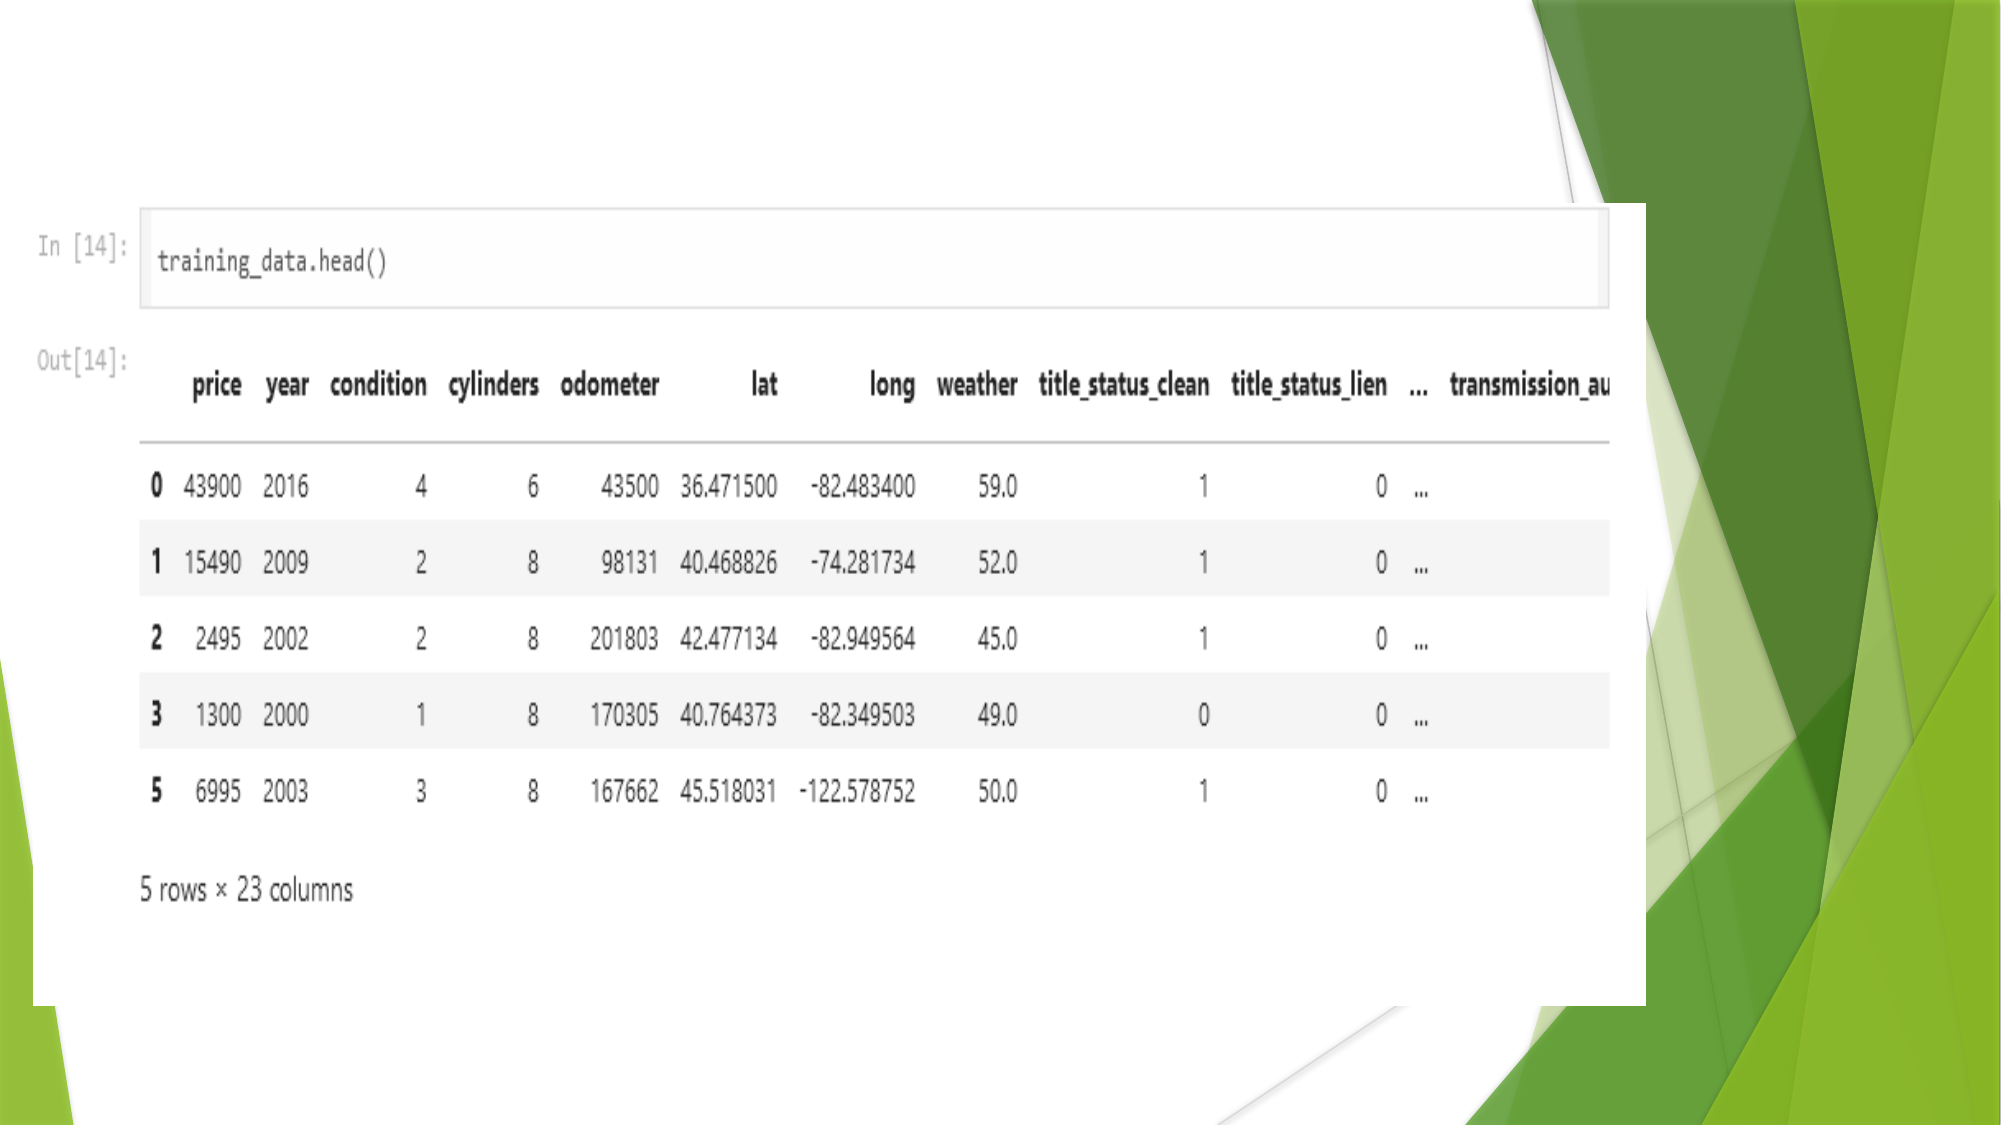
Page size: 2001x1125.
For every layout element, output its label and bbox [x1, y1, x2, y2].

picture [33, 203, 1646, 1006]
